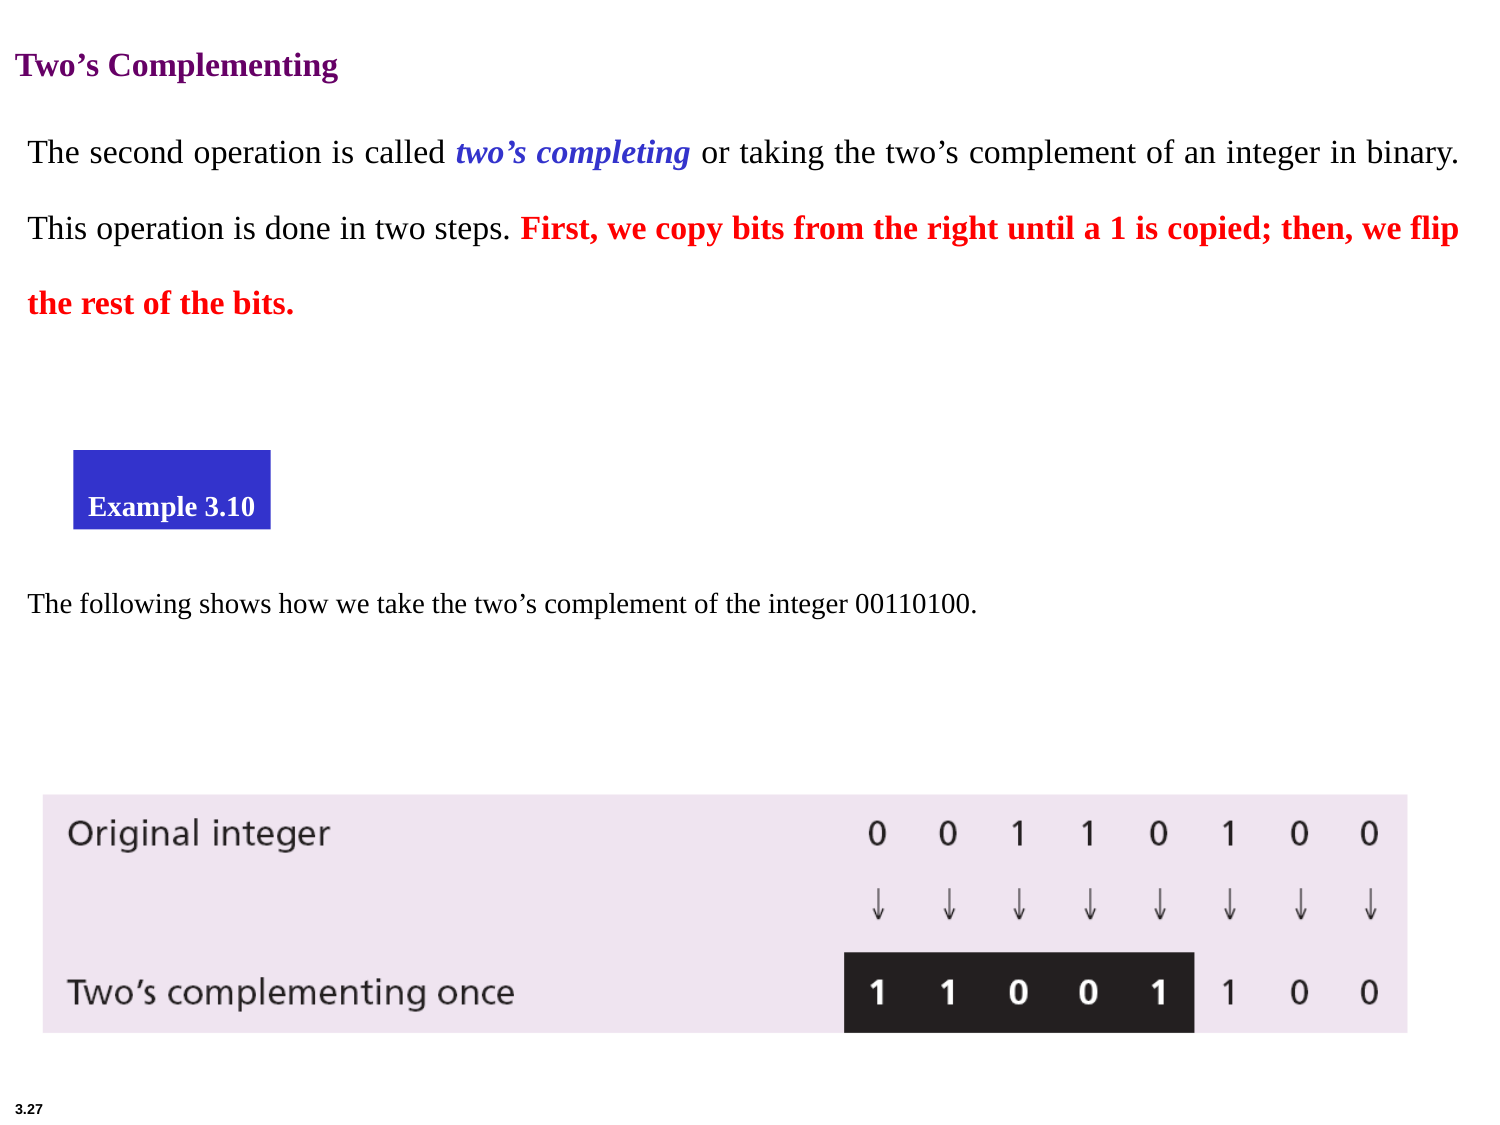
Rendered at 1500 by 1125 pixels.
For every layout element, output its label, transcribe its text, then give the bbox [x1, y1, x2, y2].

text_box The following shows how we take the two’s complement of the integer 00110100. [12, 547, 1363, 628]
slide_number 3.27 [0, 1050, 313, 1125]
text_box Two’s Complementing [0, 0, 1100, 91]
text_box Example 3.10 [73, 450, 271, 530]
text_box The second operation is called two’s completing or taking the two’s complement of an integer in binary. This operation is done in two steps. First, we copy bits from the right until a 1 is copied; then, we flip the rest of the bits. [12, 87, 1475, 329]
picture [24, 778, 1461, 1050]
